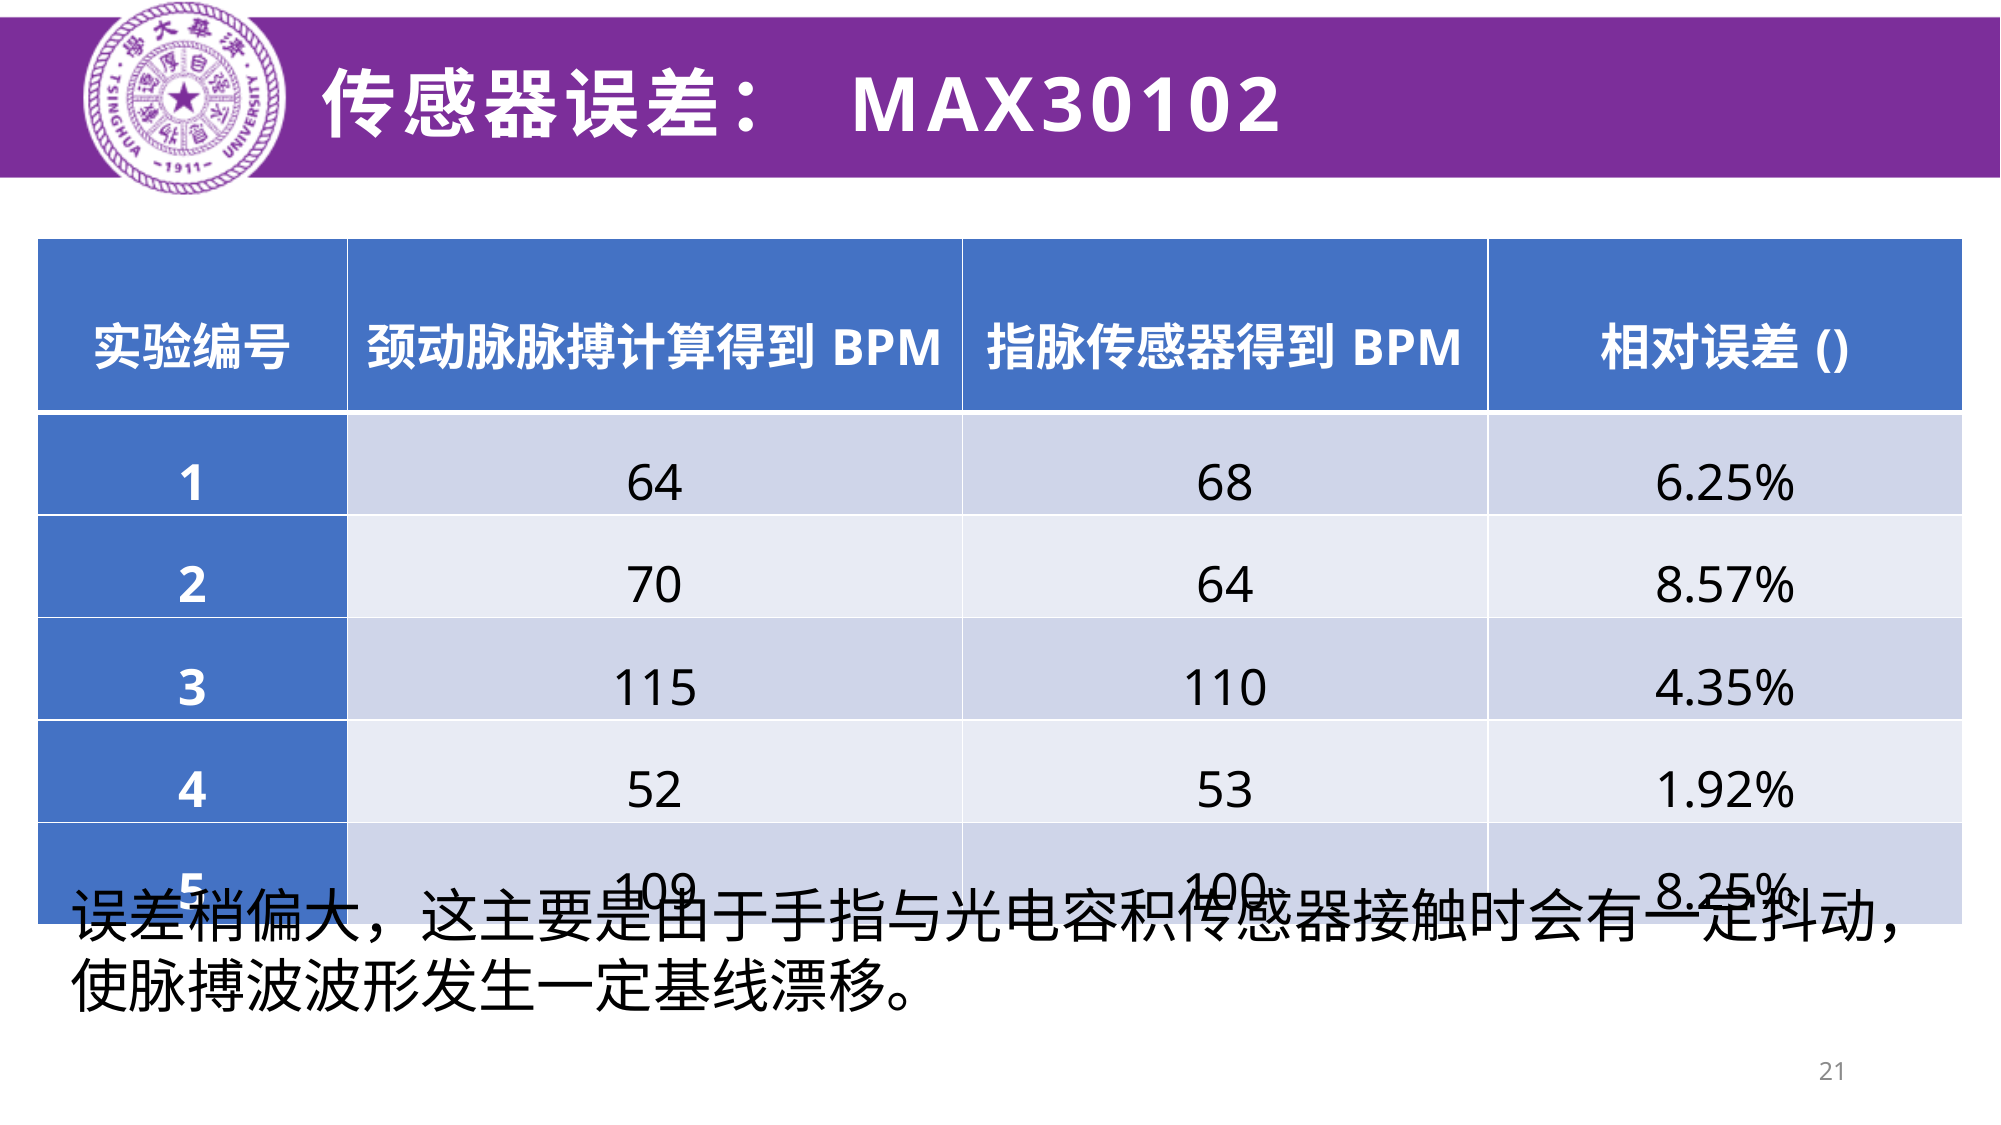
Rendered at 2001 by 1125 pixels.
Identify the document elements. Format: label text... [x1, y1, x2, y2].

slide_number 21 [1412, 1042, 1863, 1103]
picture [0, 0, 2000, 205]
text_box 误差稍偏大，这主要是由于手指与光电容积传感器接触时会有一定抖动，使脉搏波波形发生一定基线漂移。 [56, 872, 1944, 1027]
